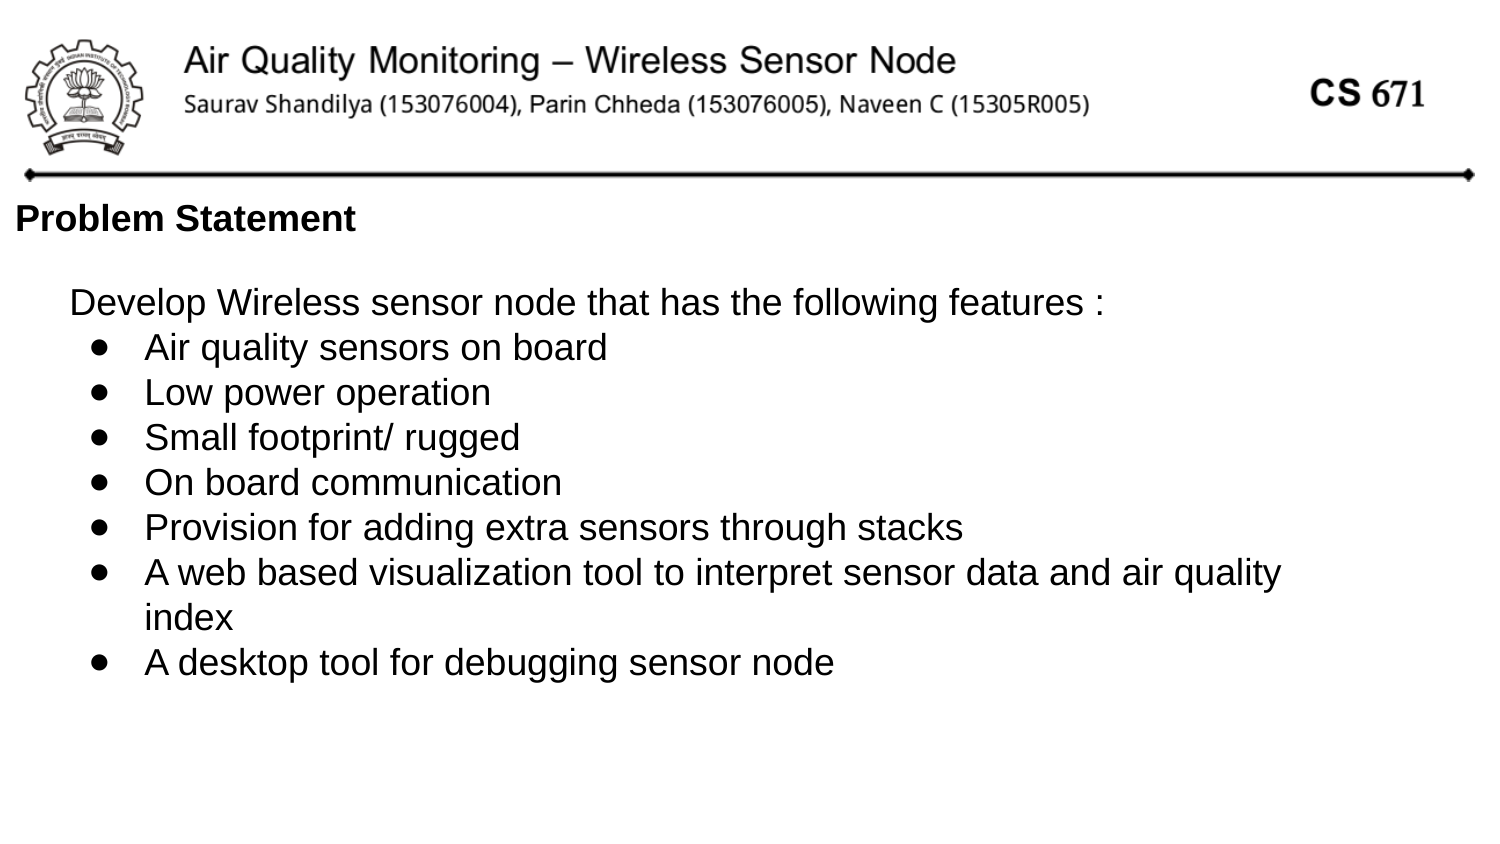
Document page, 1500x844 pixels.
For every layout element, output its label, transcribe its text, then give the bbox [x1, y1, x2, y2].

picture [24, 168, 1476, 182]
text_box Problem Statement [0, 165, 673, 267]
picture [24, 24, 1476, 157]
text_box Develop Wireless sensor node that has the following features : Air quality sensors on board Low power operation Small footprint/ rugged On board communication Provision for adding extra sensors through stacks A web based visualization tool to interpret sensor data and air quality index A desktop tool for debugging sensor node [54, 234, 1370, 727]
